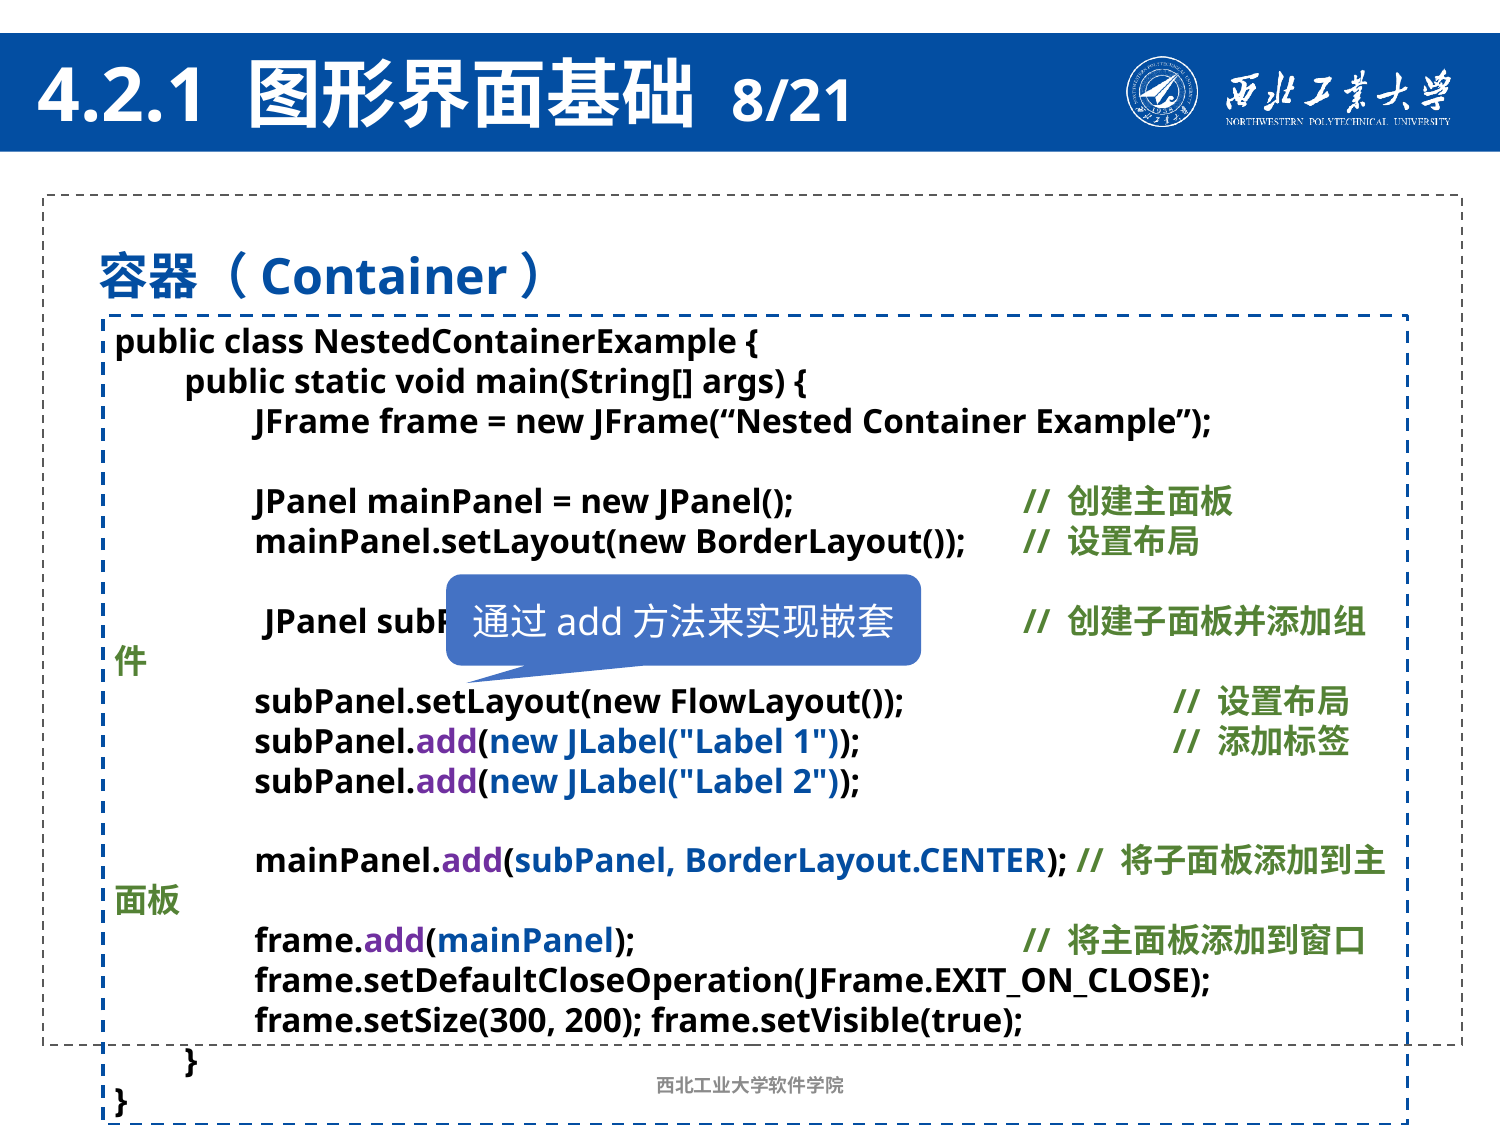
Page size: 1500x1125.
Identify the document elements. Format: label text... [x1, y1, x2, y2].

text_box [0, 32, 1500, 153]
text_box 容器（Container） [87, 208, 1450, 310]
text_box 通过add方法来实现嵌套 [444, 573, 923, 685]
text_box [42, 194, 1463, 1046]
picture [1126, 56, 1198, 128]
text_box public class NestedContainerExample { public static void main(String[] args) { JFrame frame = new JFrame(“Nested Container Example”); JPanel mainPanel = new JPanel(); // 创建主面板 mainPanel.setLayout(new BorderLayout()); // 设置布局 JPanel subPanel = new JPanel(); // 创建子面板并添加组件 subPanel.setLayout(new FlowLayout()); // 设置布局 subPanel.add(new JLabel("Label 1")); // 添加标签 subPanel.add(new JLabel("Label 2")); mainPanel.add(subPanel, BorderLayout.CENTER); // 将子面板添加到主面板 frame.add(mainPanel); // 将主面板添加到窗口 frame.setDefaultCloseOperation(JFrame.EXIT_ON_CLOSE); frame.setSize(300, 200); frame.setVisible(true); } } [103, 315, 1408, 1125]
picture [1226, 68, 1451, 125]
title 4.2.1 图形界面基础 8/21 [22, 43, 1089, 152]
